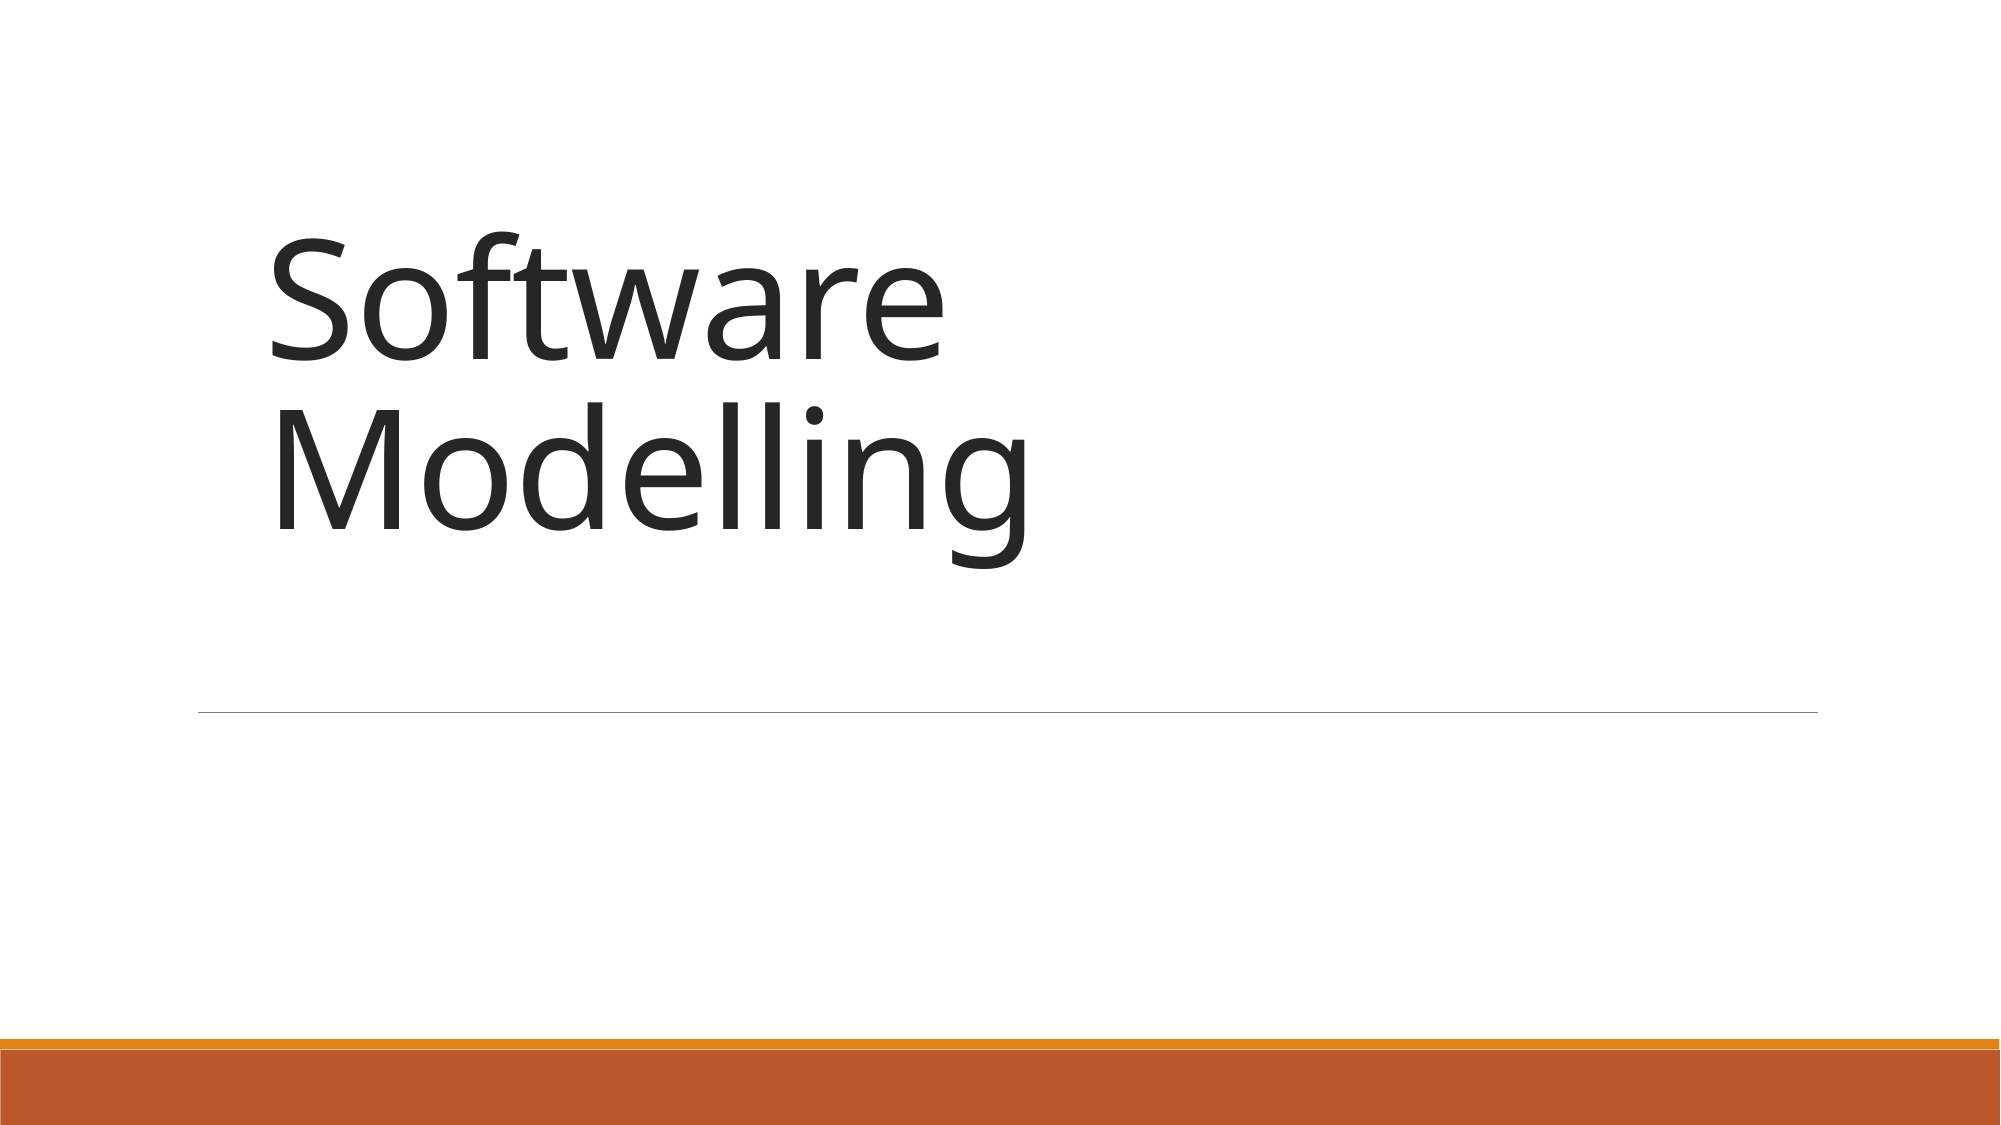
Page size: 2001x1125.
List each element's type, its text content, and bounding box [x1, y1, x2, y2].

title Software Modelling [249, 179, 1750, 571]
